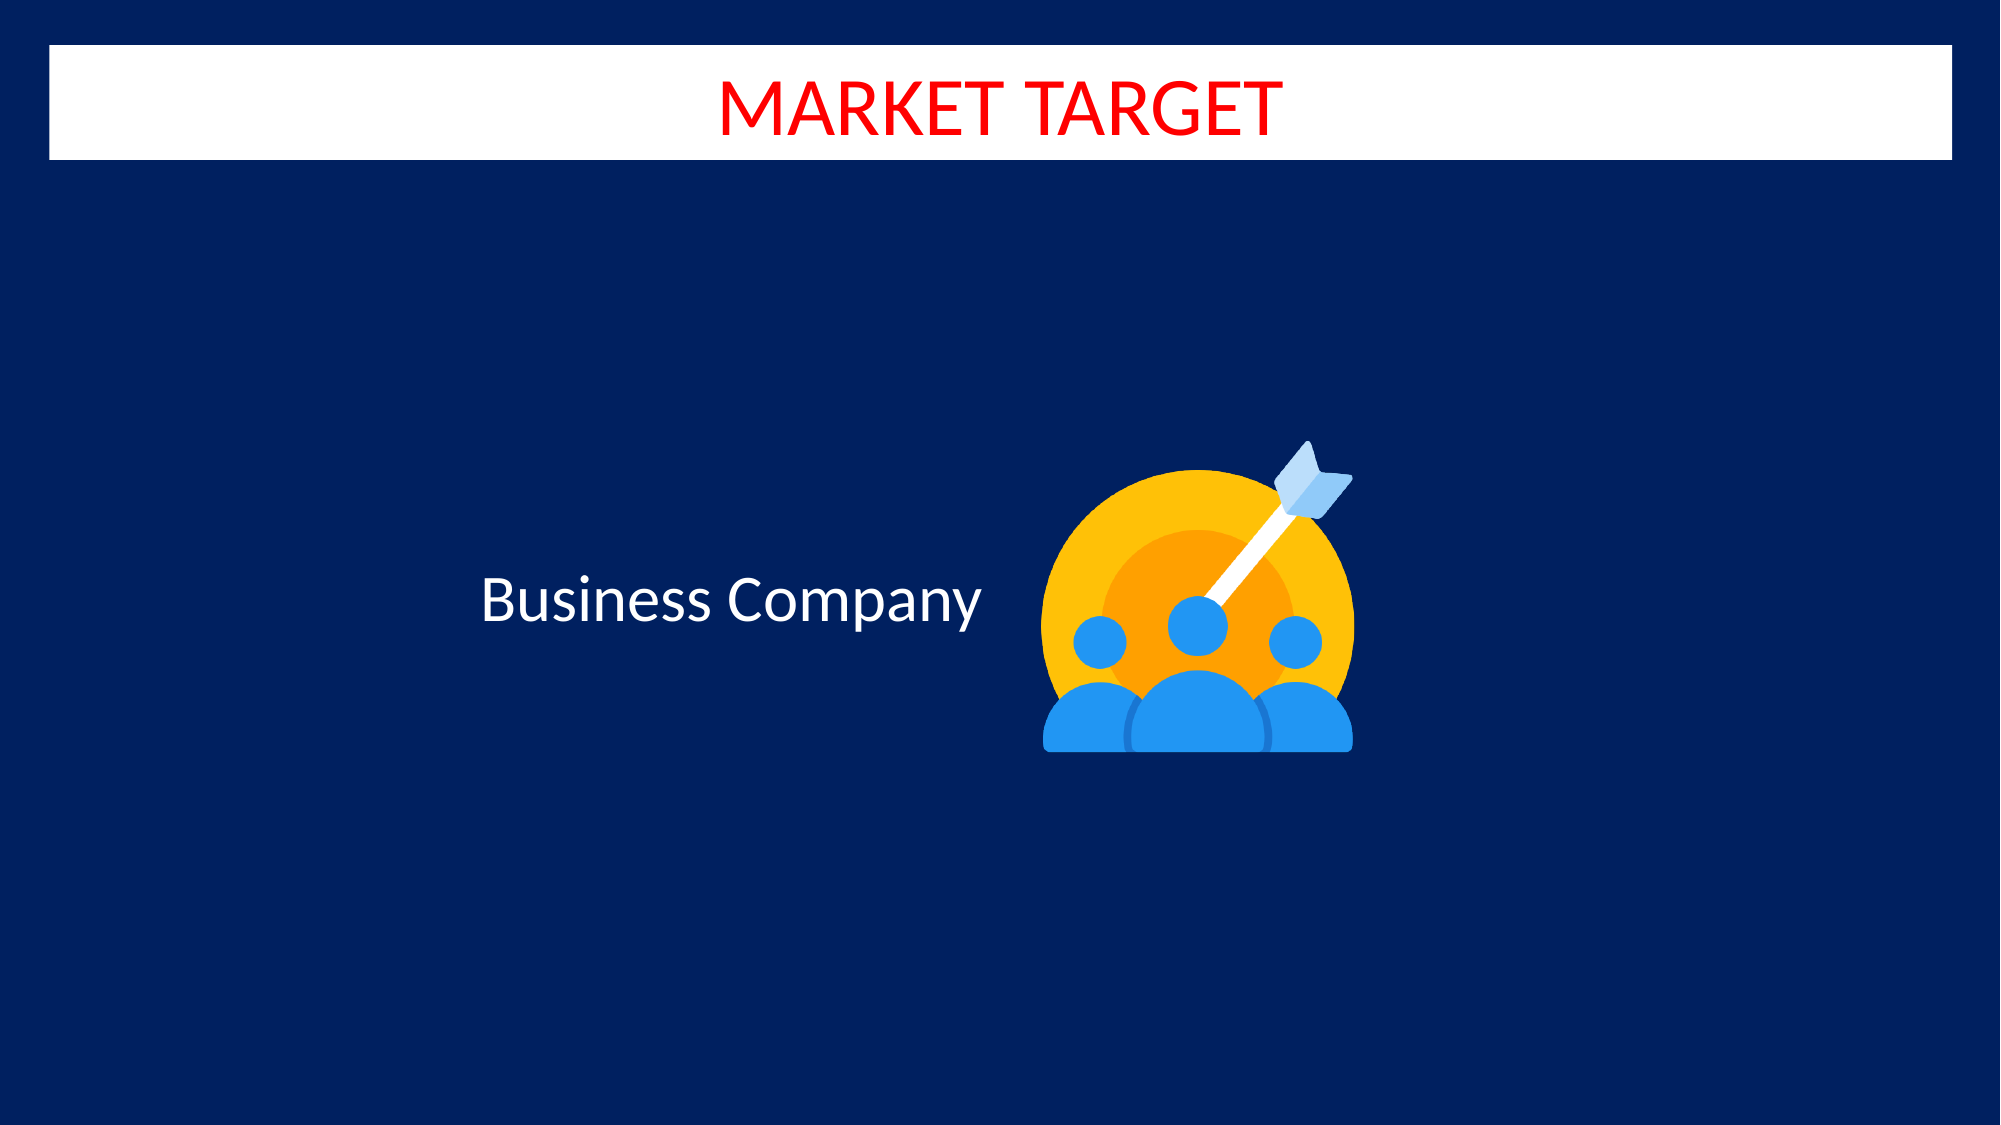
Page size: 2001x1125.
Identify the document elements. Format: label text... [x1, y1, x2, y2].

picture [1037, 436, 1358, 756]
text_box Business Company [465, 547, 1019, 643]
text_box MARKET TARGET [49, 45, 1953, 160]
